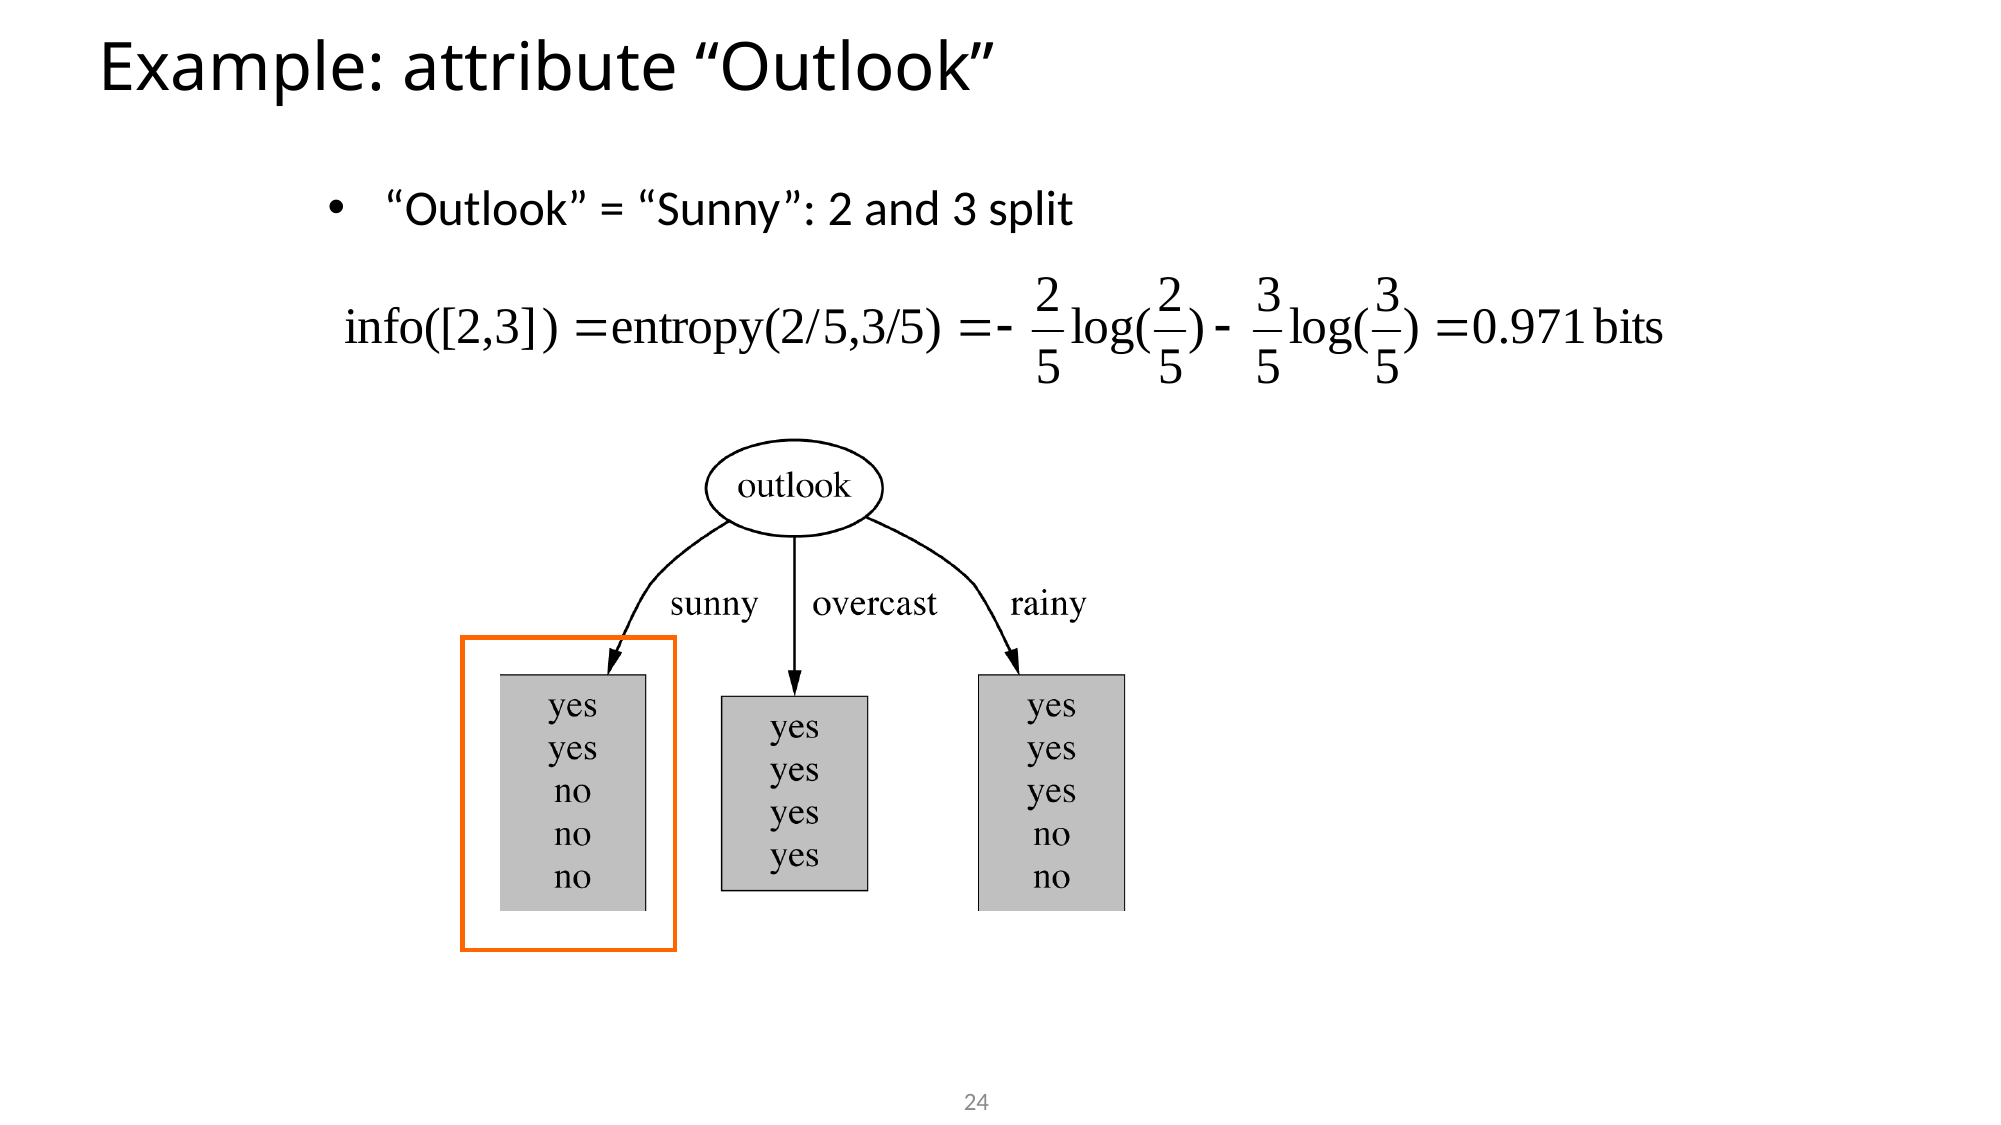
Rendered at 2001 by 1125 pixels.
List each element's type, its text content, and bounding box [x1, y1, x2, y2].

title Example: attribute “Outlook” [83, 24, 1895, 113]
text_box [337, 262, 1675, 395]
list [499, 437, 1169, 911]
list “Outlook” = “Sunny”: 2 and 3 split [312, 174, 1125, 950]
text_box [462, 637, 675, 950]
slide_number 24 [800, 1074, 1005, 1125]
